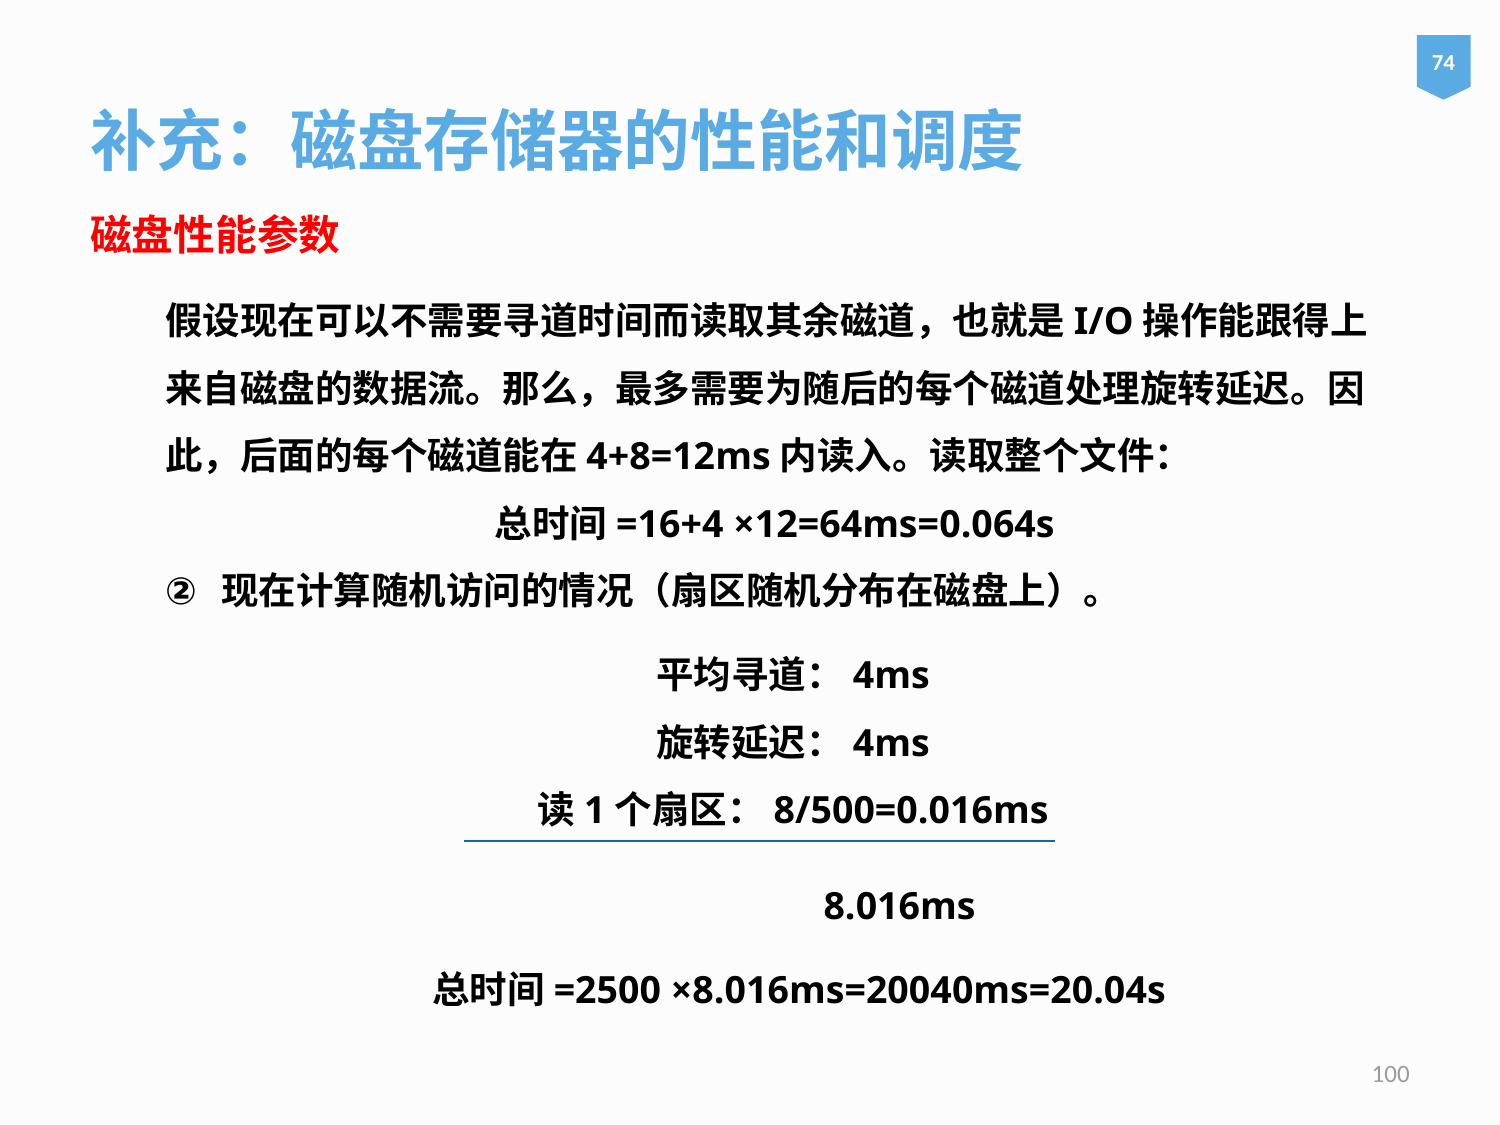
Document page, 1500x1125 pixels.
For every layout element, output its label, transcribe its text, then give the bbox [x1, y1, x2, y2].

text_box 补充：磁盘存储器的性能和调度 [74, 45, 1425, 233]
text_box 74 [1414, 33, 1473, 102]
text_box 8.016ms [702, 852, 1022, 935]
text_box 平均寻道：4ms 旋转延迟：4ms 读1个扇区：8/500=0.016ms [380, 621, 1131, 839]
text_box 总时间=2500 ×8.016ms=20040ms=20.04s [277, 935, 1247, 1018]
text_box 磁盘性能参数 [74, 233, 1387, 267]
text_box 假设现在可以不需要寻道时间而读取其余磁道，也就是I/O操作能跟得上来自磁盘的数据流。那么，最多需要为随后的每个磁道处理旋转延迟。因此，后面的每个磁道能在4+8=12ms内读入。读取整个文件： 总时间=16+4 ×12=64ms=0.064s 现在计算随机访问的情况（扇区随机分布在磁盘上）。 [74, 267, 1400, 976]
slide_number 100 [1074, 1042, 1425, 1103]
